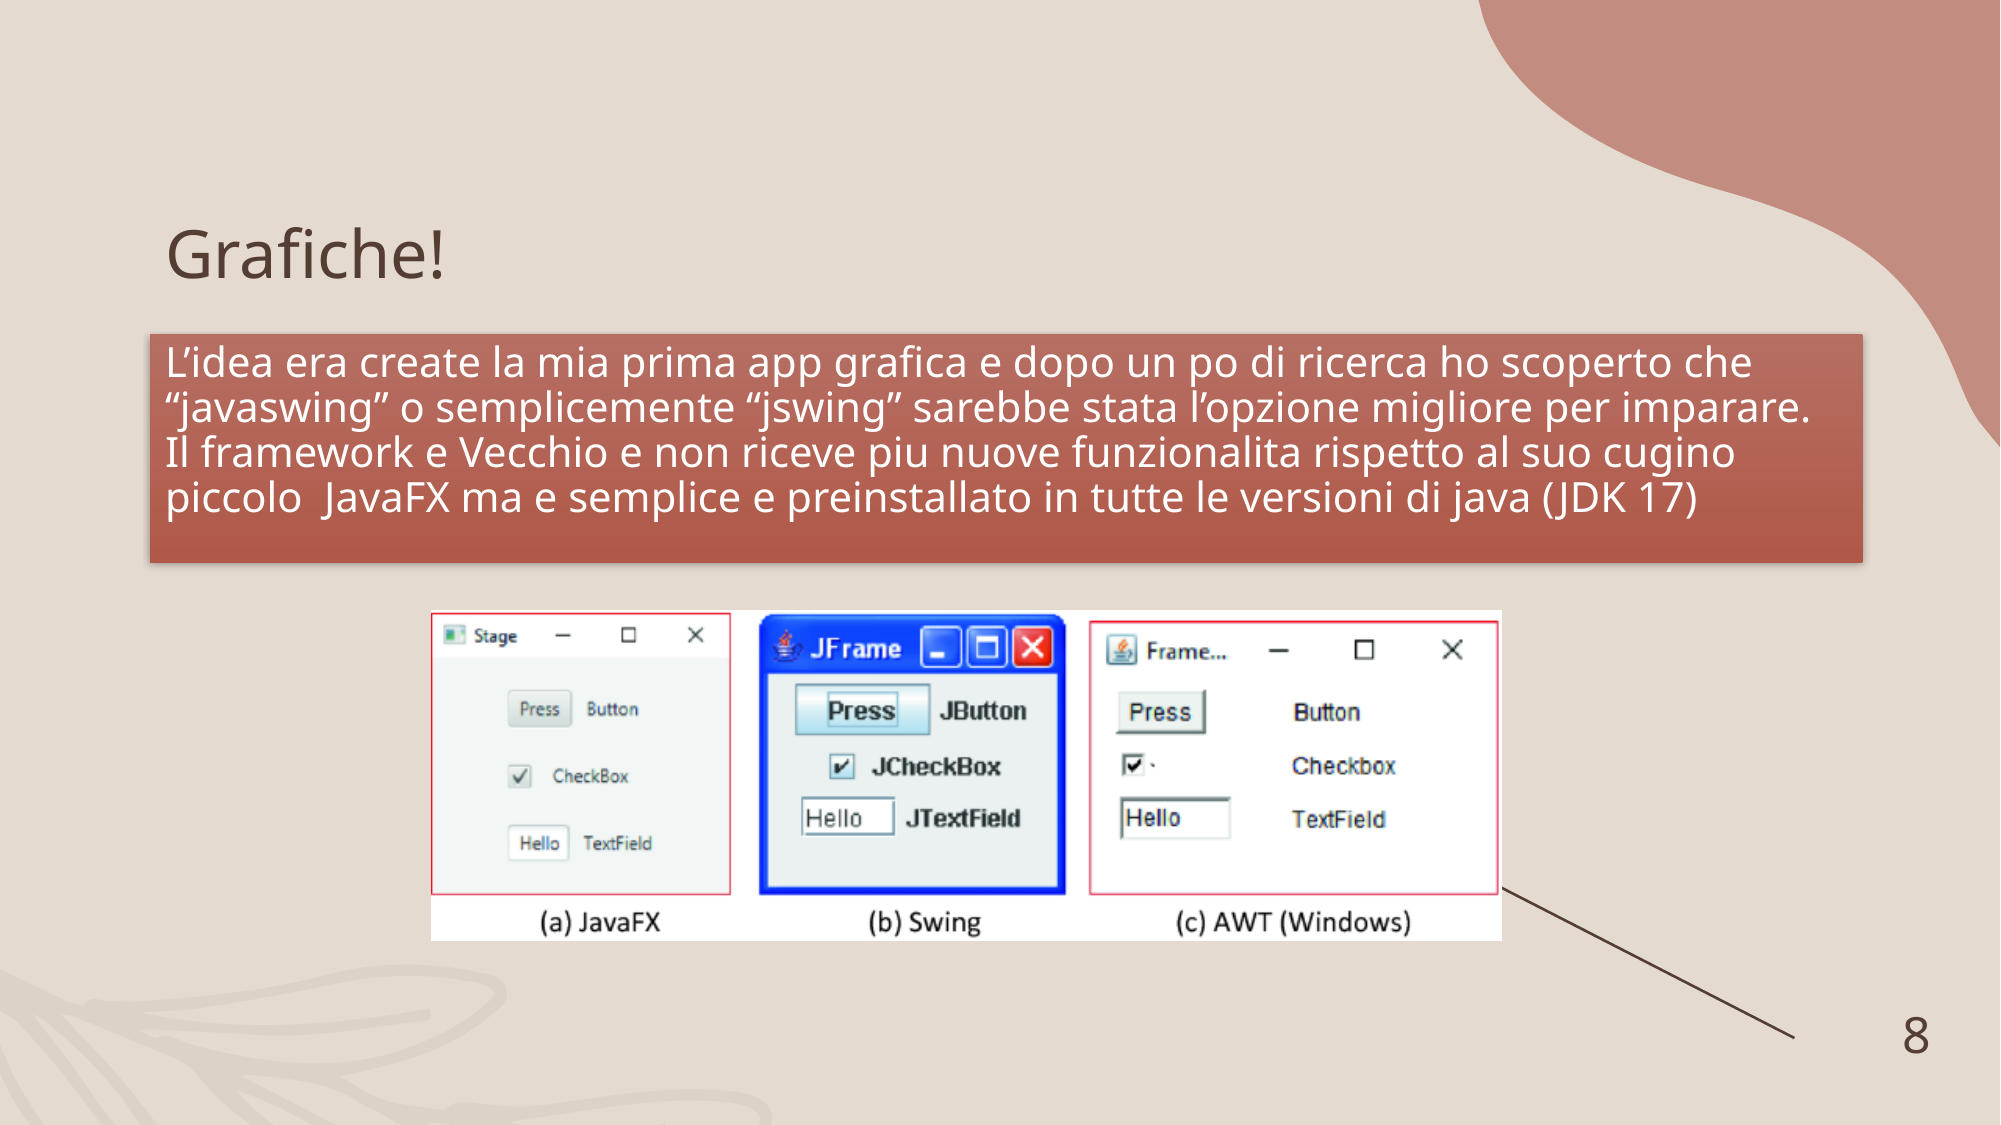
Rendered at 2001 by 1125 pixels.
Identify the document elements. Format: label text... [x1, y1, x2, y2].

title Grafiche! [150, 149, 1850, 300]
list L’idea era create la mia prima app grafica e dopo un po di ricerca ho scoperto che “javaswing” o semplicemente “jswing” sarebbe stata l’opzione migliore per imparare. Il framework e Vecchio e non riceve piu nuove funzionalita rispetto al suo cugino piccolo JavaFX ma e semplice e preinstallato in tutte le versioni di java (JDK 17) [150, 334, 1863, 563]
slide_number 8 [1862, 964, 1971, 1112]
picture [430, 610, 1502, 941]
